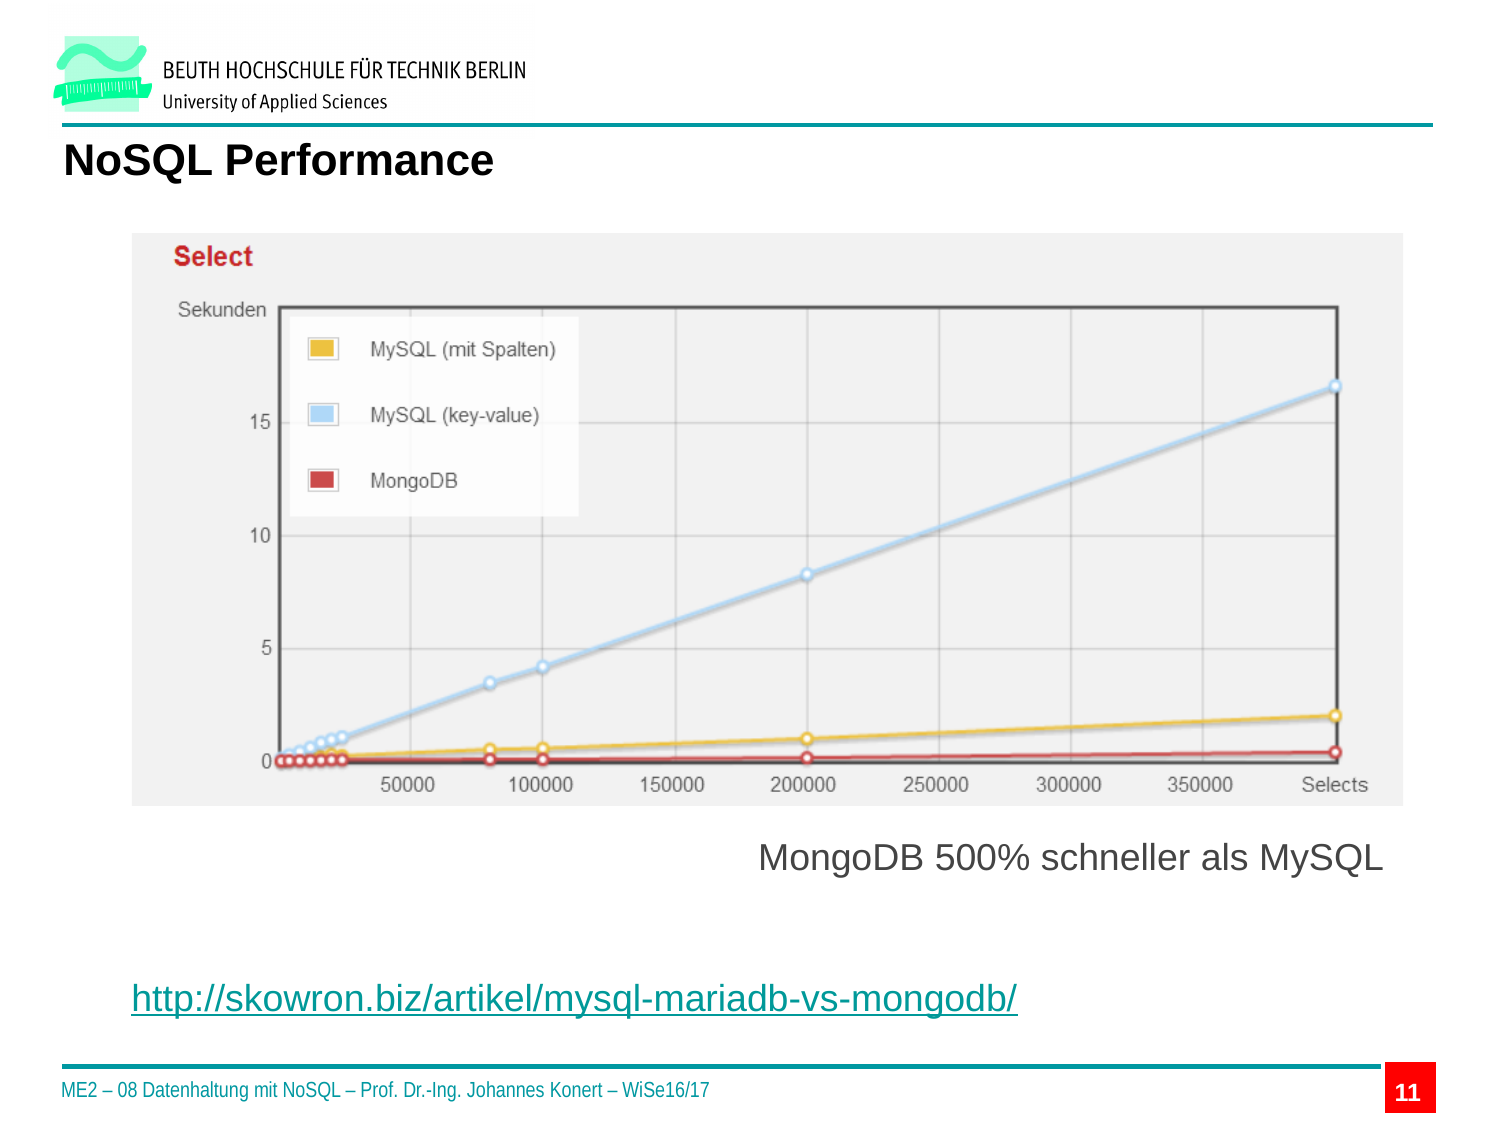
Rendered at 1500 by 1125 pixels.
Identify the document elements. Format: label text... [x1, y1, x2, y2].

slide_number 11 [1089, 1076, 1422, 1116]
picture [48, 3, 535, 123]
footer ME2 – 08 Datenhaltung mit NoSQL – Prof. Dr.-Ing. Johannes Konert – WiSe16/17 [61, 1075, 864, 1120]
title NoSQL Performance [48, 123, 1440, 192]
picture [131, 233, 1404, 807]
text_box MongoDB 500% schneller als MySQL [743, 825, 1400, 886]
text_box http://skowron.biz/artikel/mysql-mariadb-vs-mongodb/ [116, 967, 1279, 1027]
